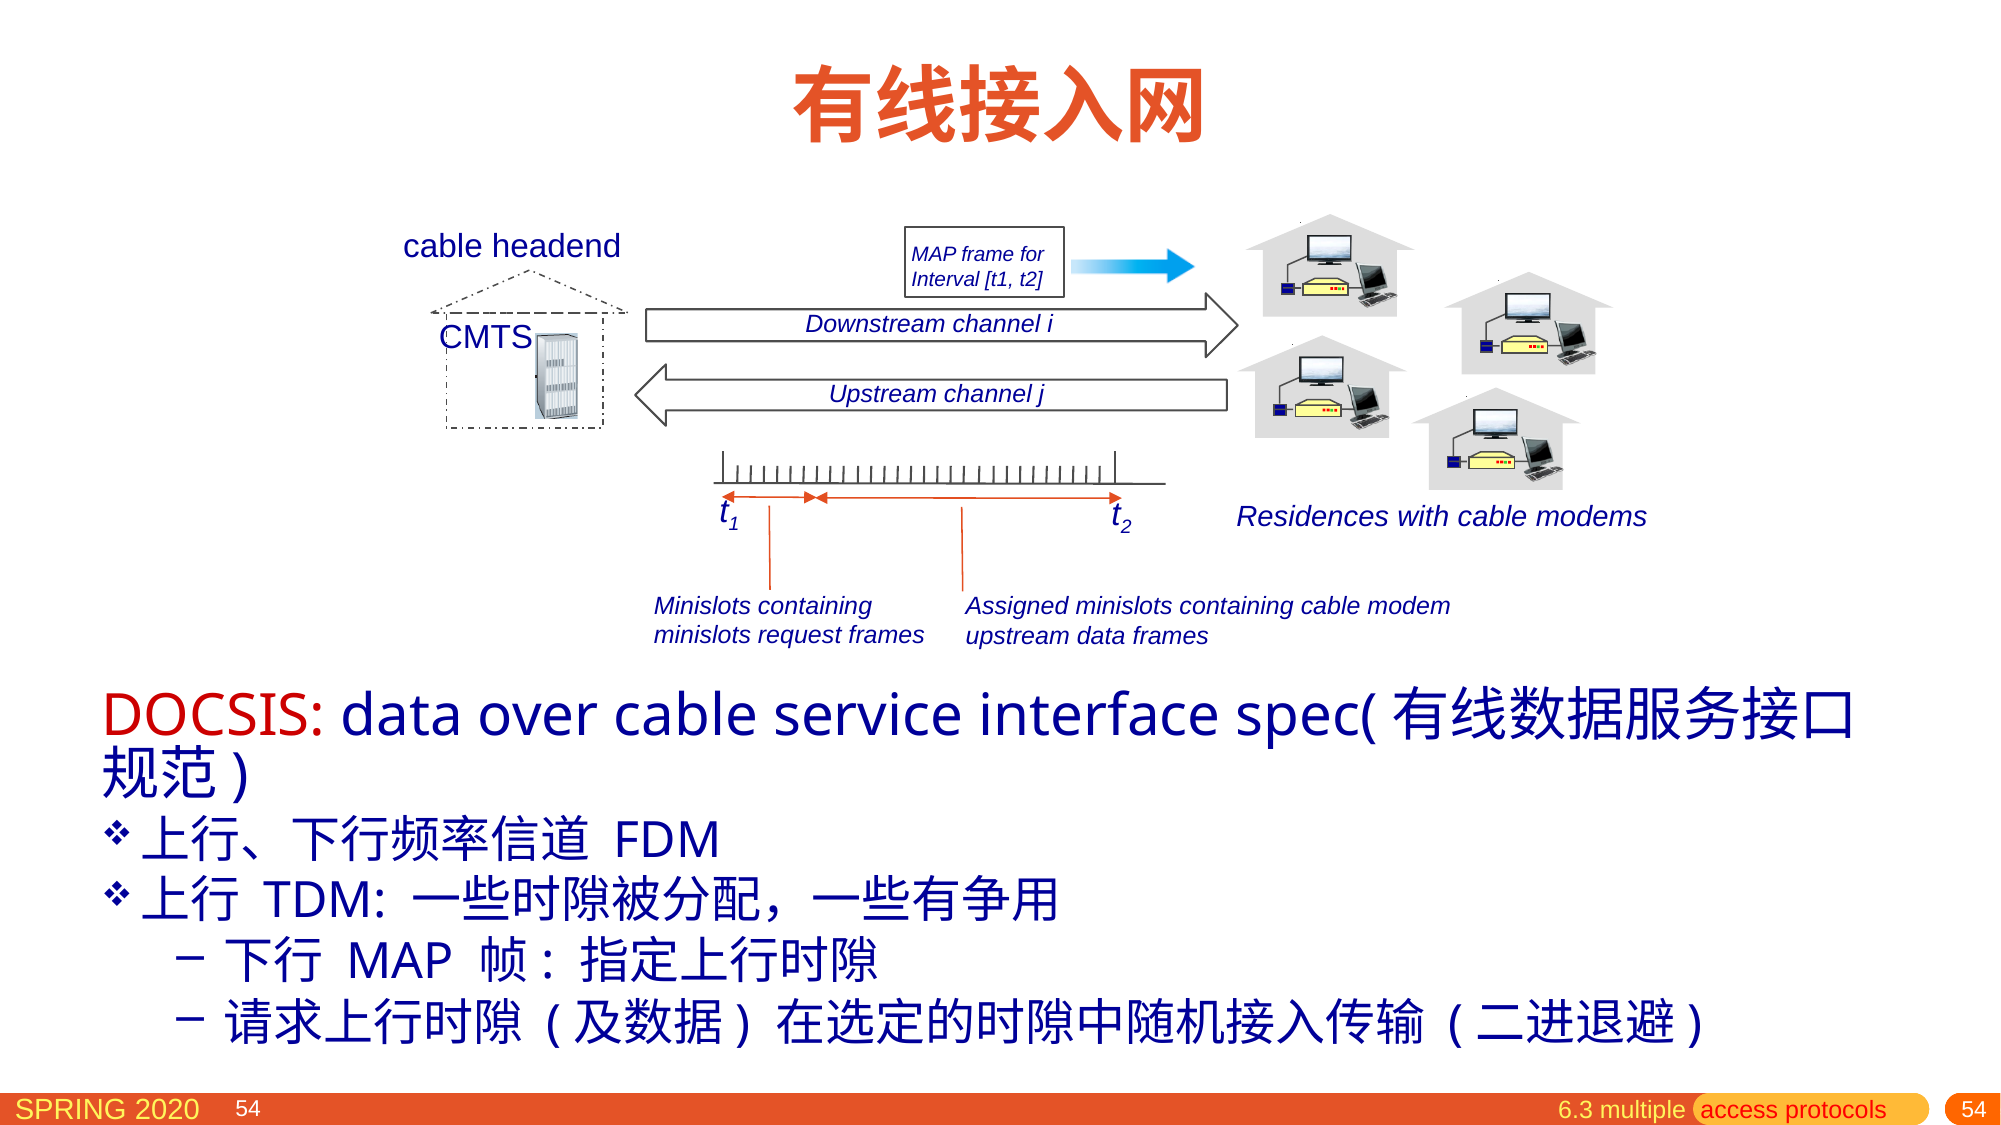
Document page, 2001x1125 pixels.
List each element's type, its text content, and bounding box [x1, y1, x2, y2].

text_box 6.3 multiple access protocols [1543, 1086, 1910, 1125]
list DOCSIS: data over cable service interface spec(有线数据服务接口规范) 上行、下行频率信道 FDM 上行 TDM: 一些时隙被分配，一些有争用 下行 MAP 帧: 指定上行时隙 请求上行时隙 (及数据) 在选定的时隙中随机接入传输 (二进退避) [86, 680, 1914, 1059]
title 有线接入网 [86, 42, 1914, 161]
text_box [354, 213, 1669, 658]
